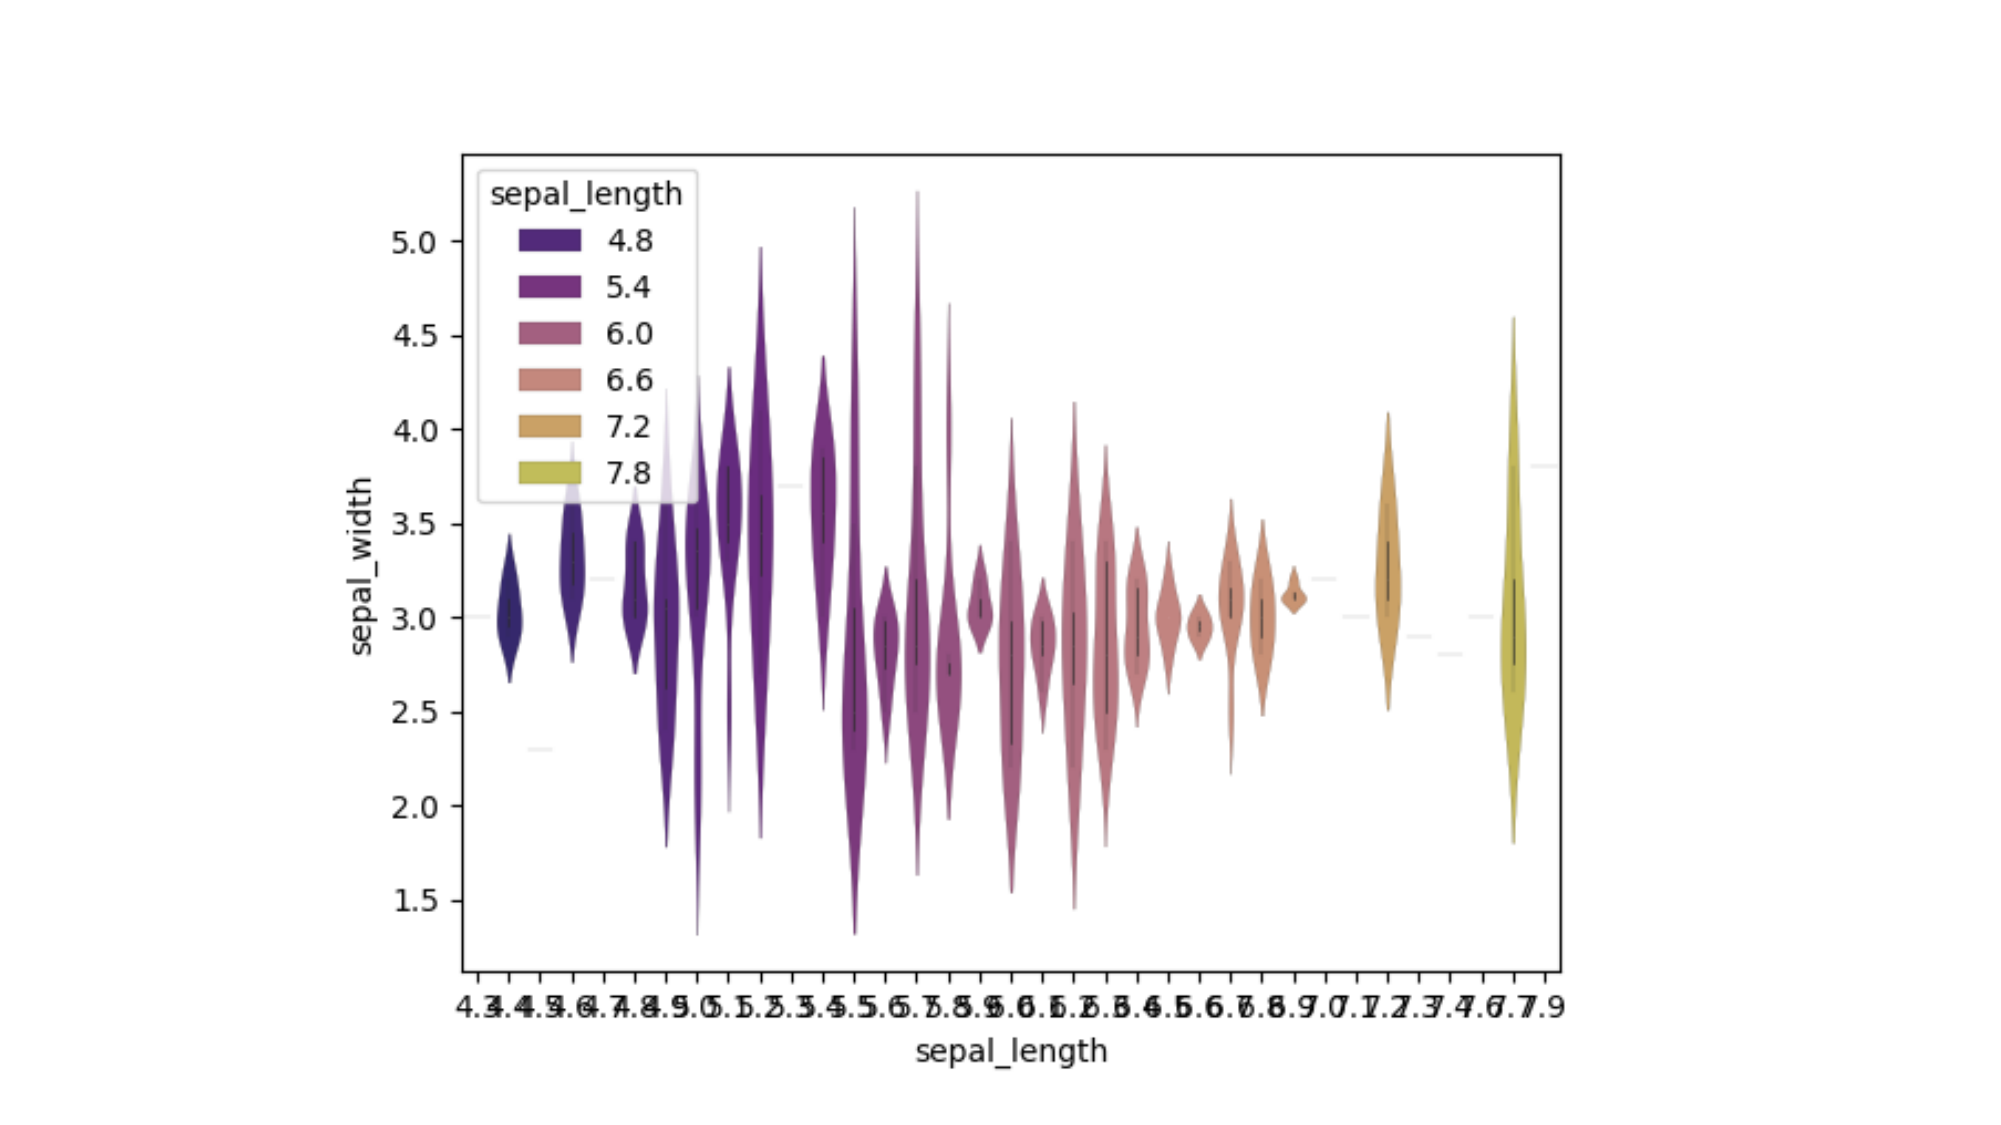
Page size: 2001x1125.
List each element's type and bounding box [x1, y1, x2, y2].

picture [285, 26, 1702, 1089]
